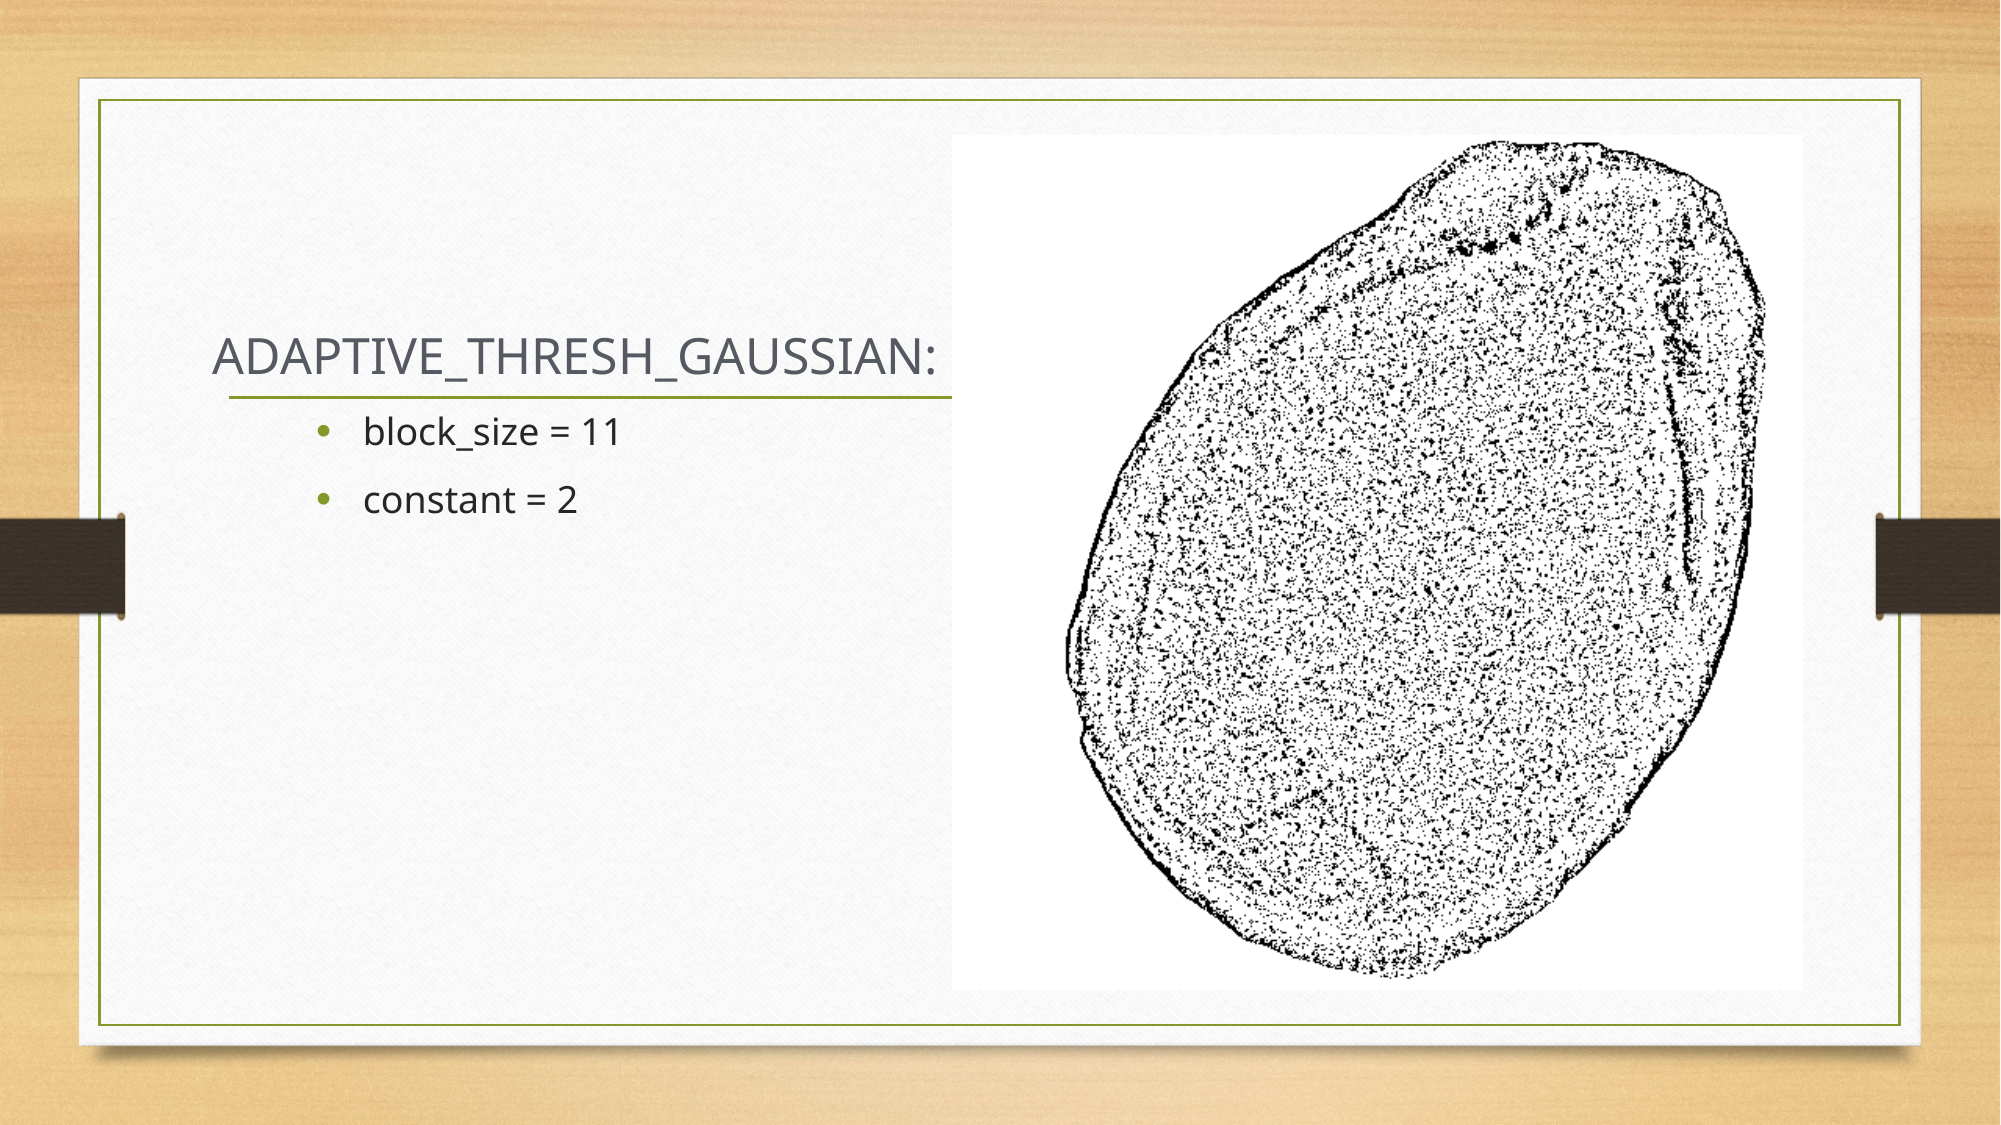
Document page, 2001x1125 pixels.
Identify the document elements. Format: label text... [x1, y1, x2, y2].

list ADAPTIVE_THRESH_GAUSSIAN: block_size = 11 constant = 2 [197, 317, 1894, 1046]
picture [0, 0, 2001, 1125]
